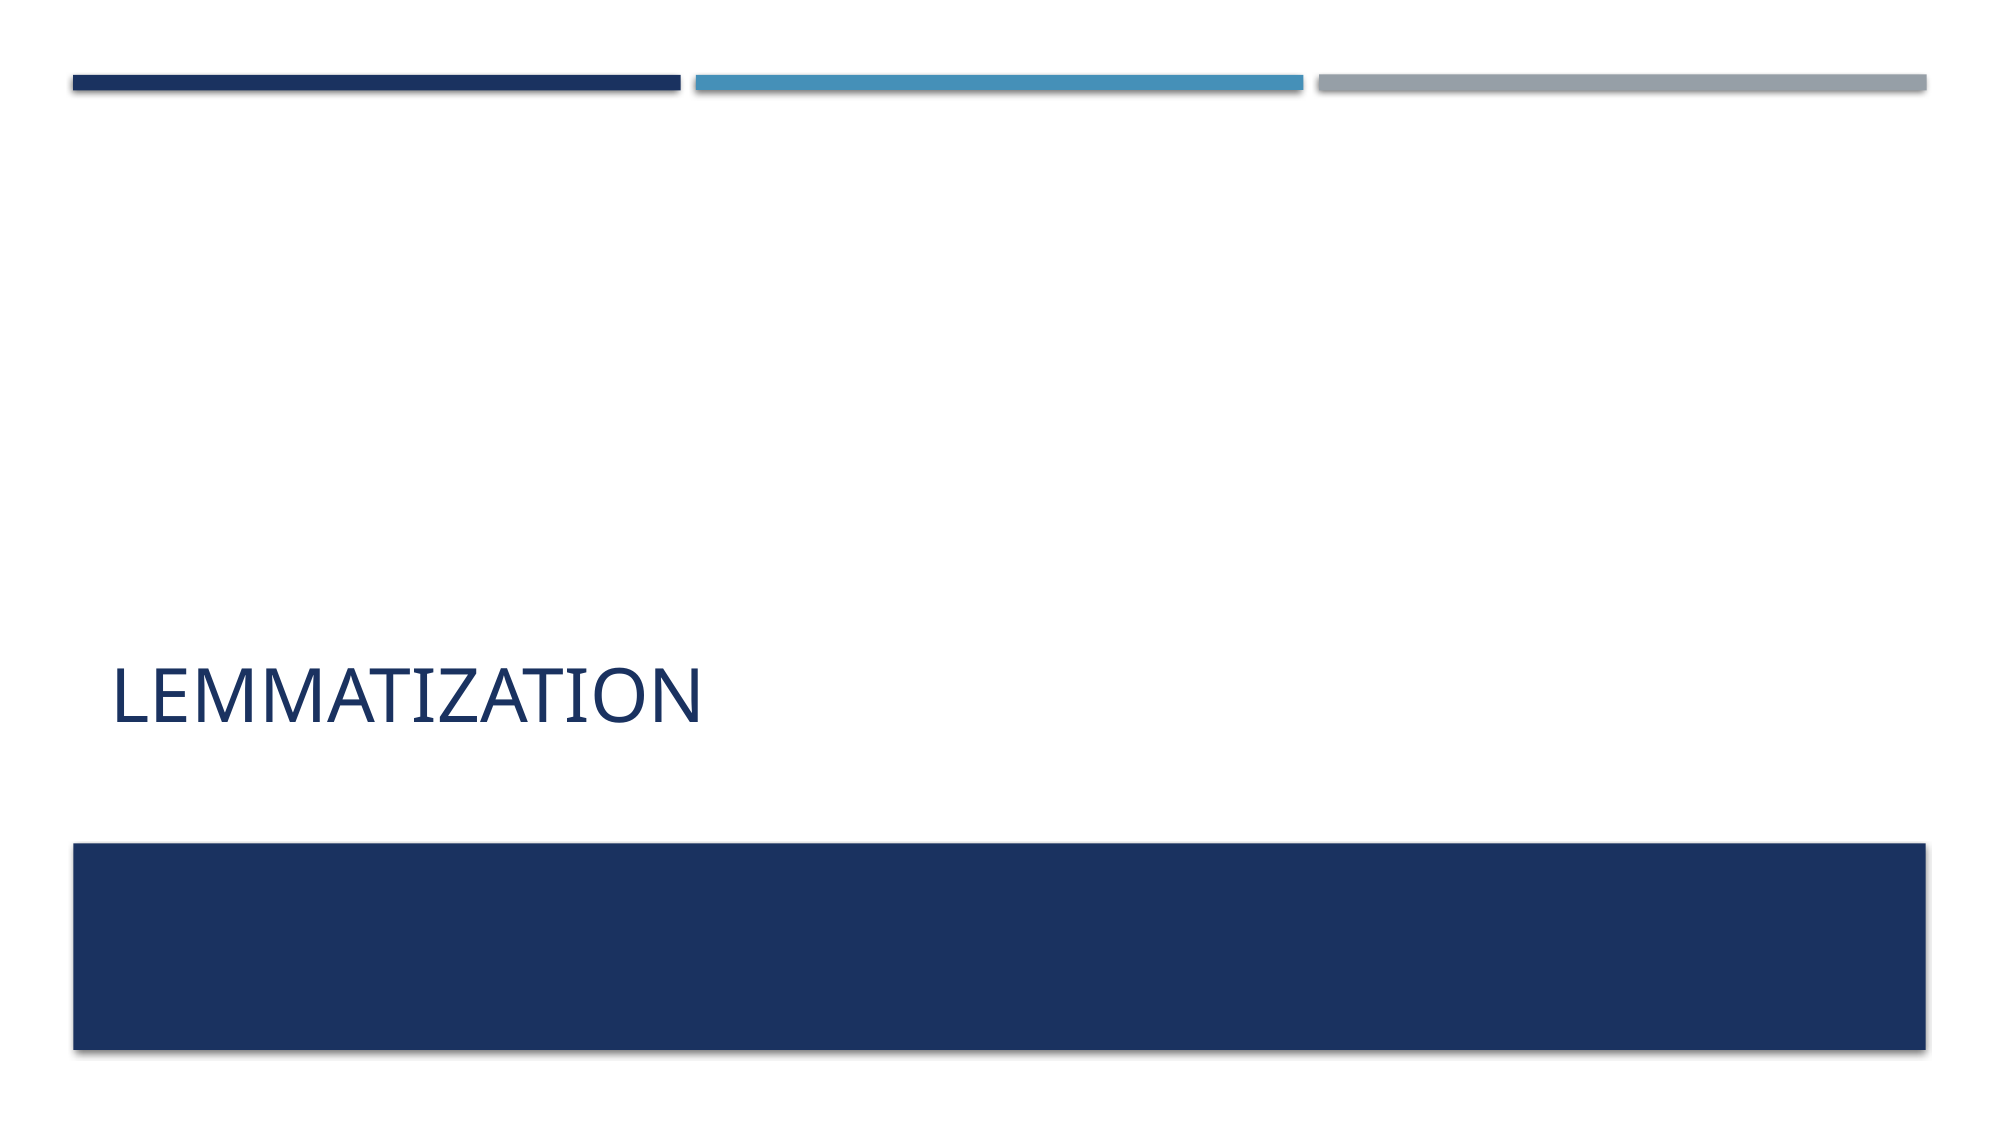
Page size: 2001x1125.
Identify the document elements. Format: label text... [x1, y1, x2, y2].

title lemmatization [95, 499, 1905, 745]
